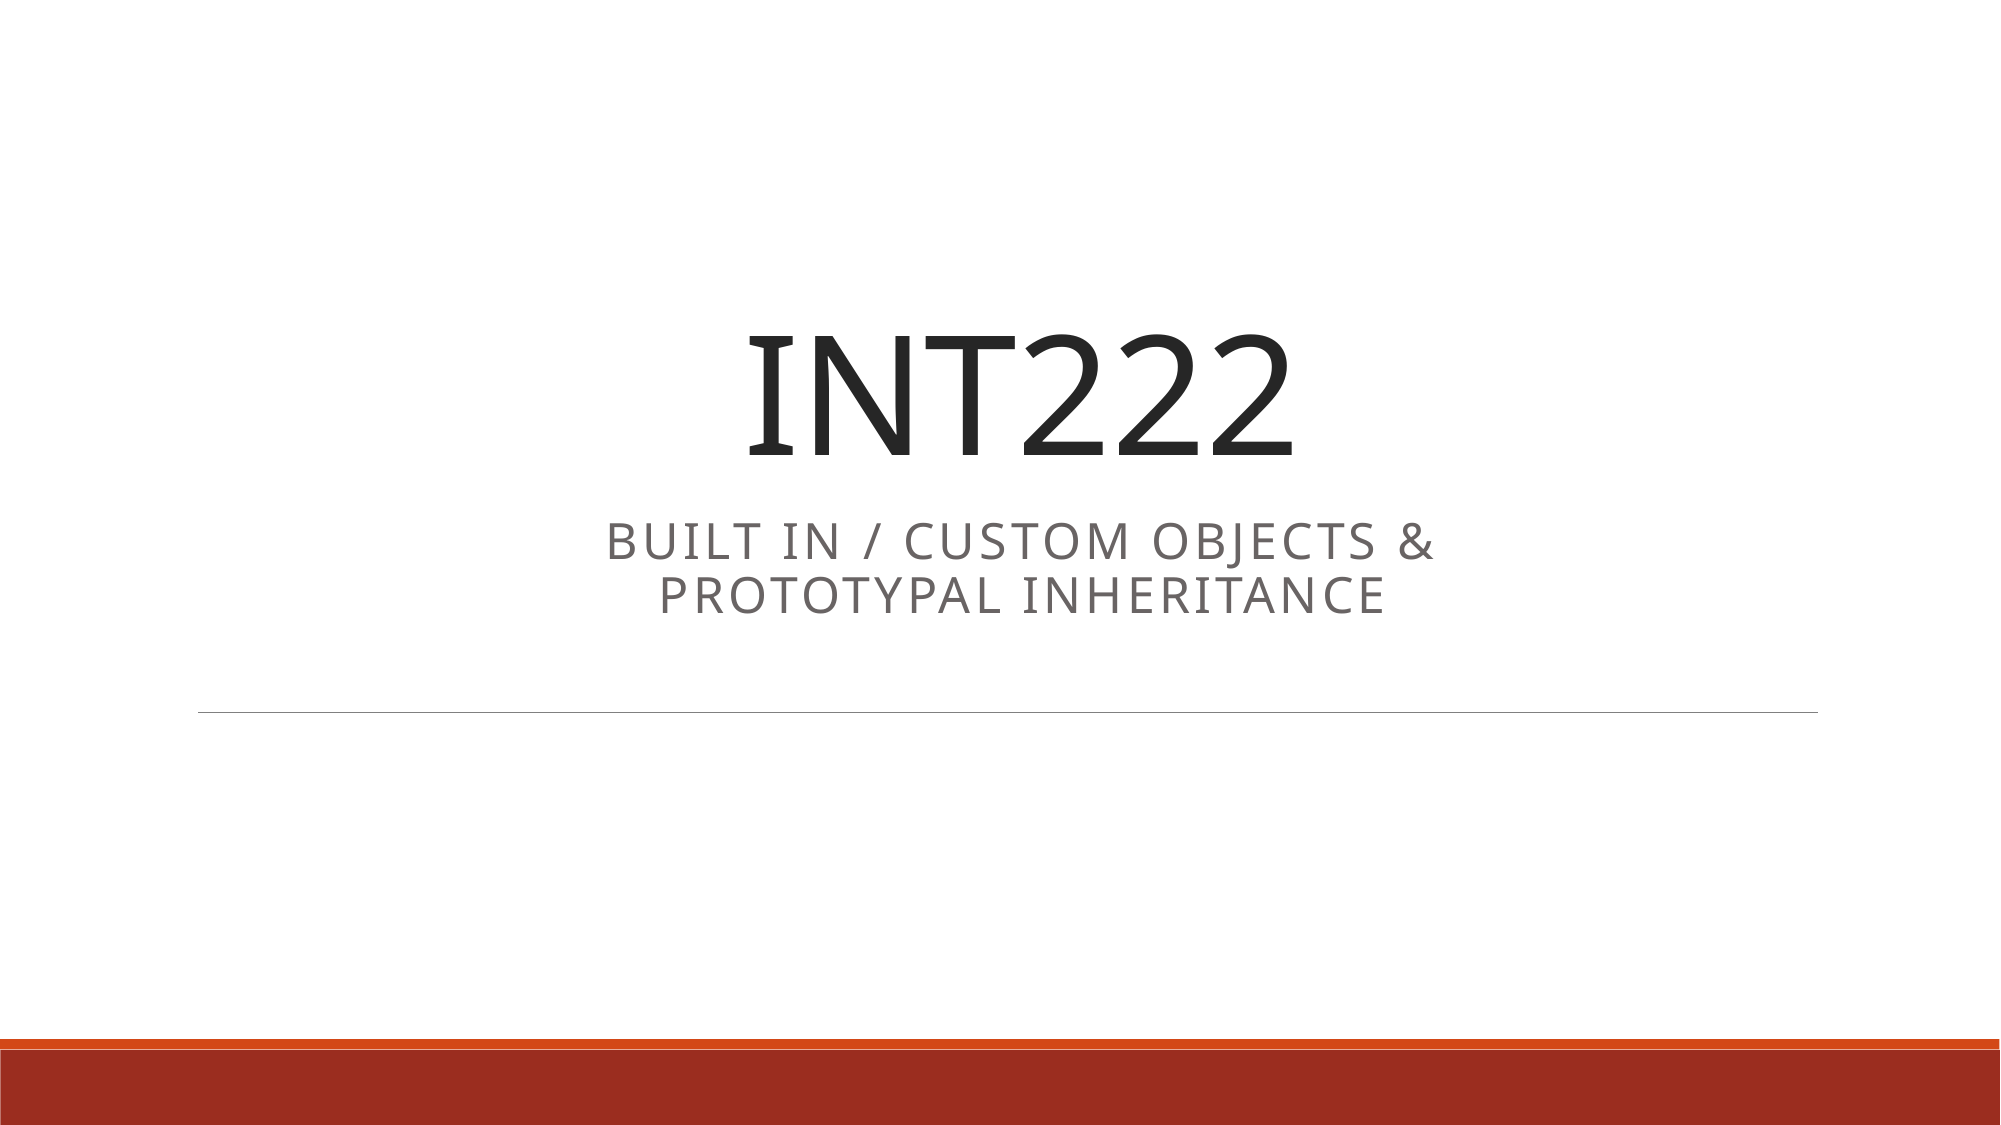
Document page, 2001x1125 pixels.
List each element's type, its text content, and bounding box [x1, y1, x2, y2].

title INT222 [385, 255, 1661, 497]
subtitle Built In / Custom Objects & Prototypal Inheritance [449, 509, 1596, 797]
